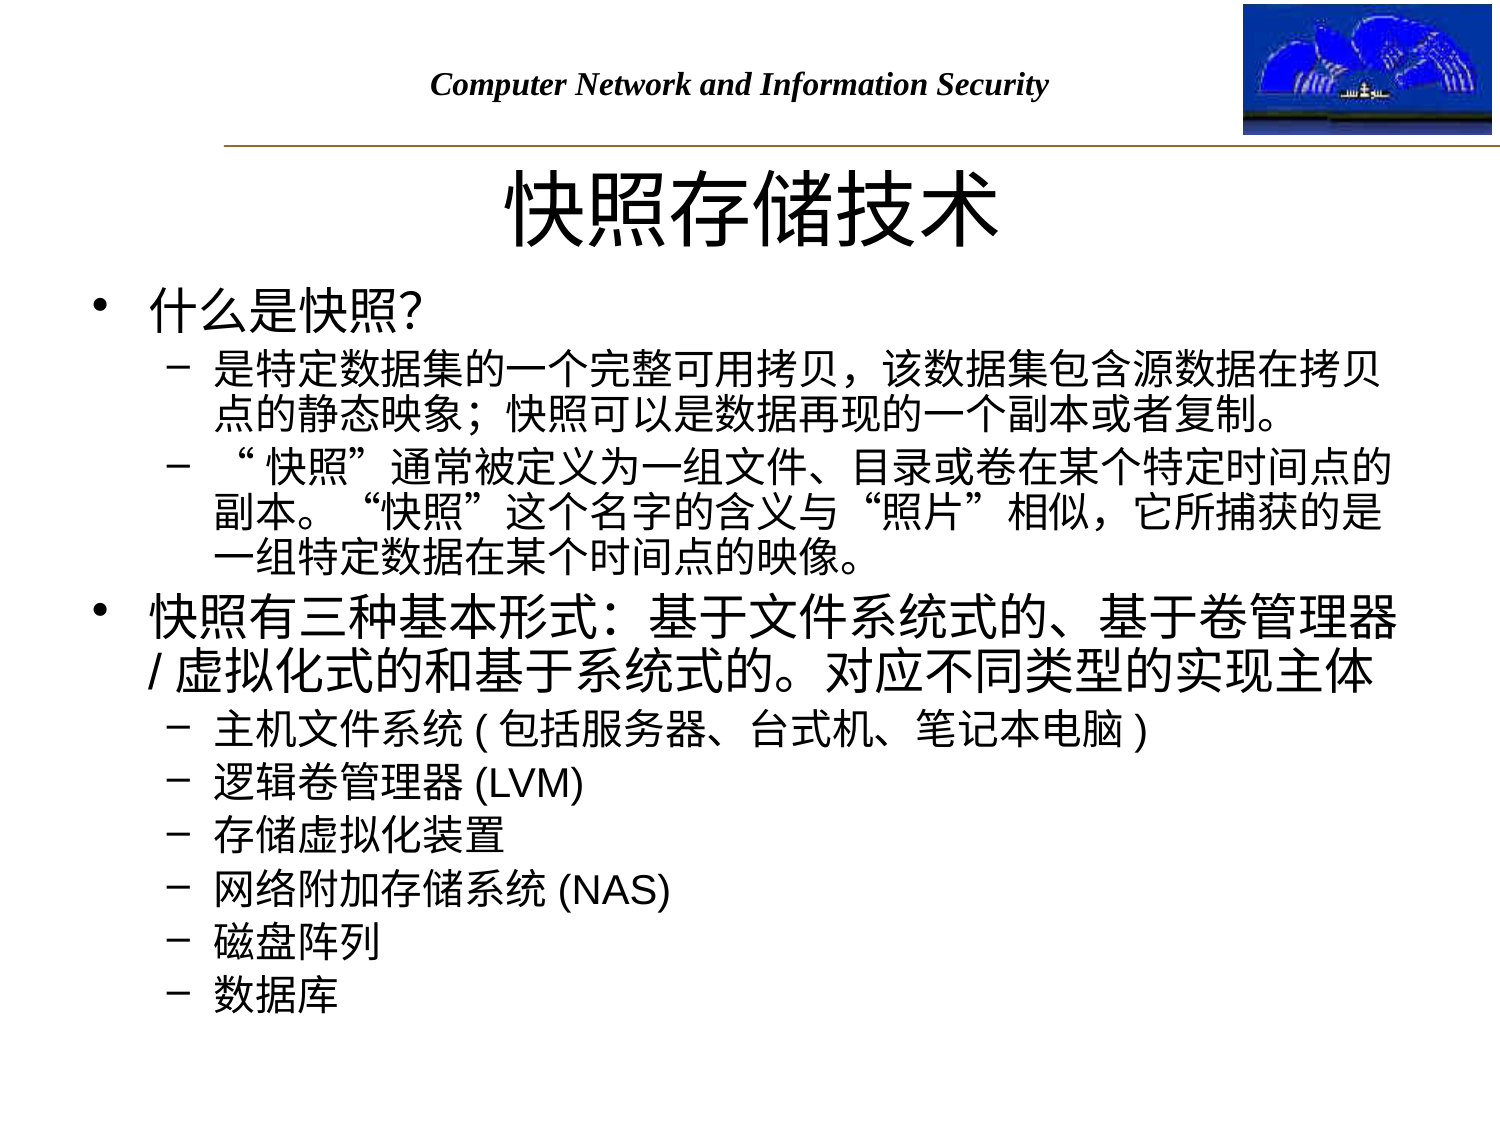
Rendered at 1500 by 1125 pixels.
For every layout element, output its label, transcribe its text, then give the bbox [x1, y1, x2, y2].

list 什么是快照？ 是特定数据集的一个完整可用拷贝，该数据集包含源数据在拷贝点的静态映象；快照可以是数据再现的一个副本或者复制。 “快照”通常被定义为一组文件、目录或卷在某个特定时间点的副本。“快照”这个名字的含义与“照片”相似，它所捕获的是一组特定数据在某个时间点的映像。 快照有三种基本形式：基于文件系统式的、基于卷管理器/虚拟化式的和基于系统式的。对应不同类型的实现主体 主机文件系统(包括服务器、台式机、笔记本电脑) 逻辑卷管理器(LVM) 存储虚拟化装置 网络附加存储系统(NAS) 磁盘阵列 数据库 [76, 278, 1427, 1125]
title 快照存储技术 [76, 148, 1427, 266]
